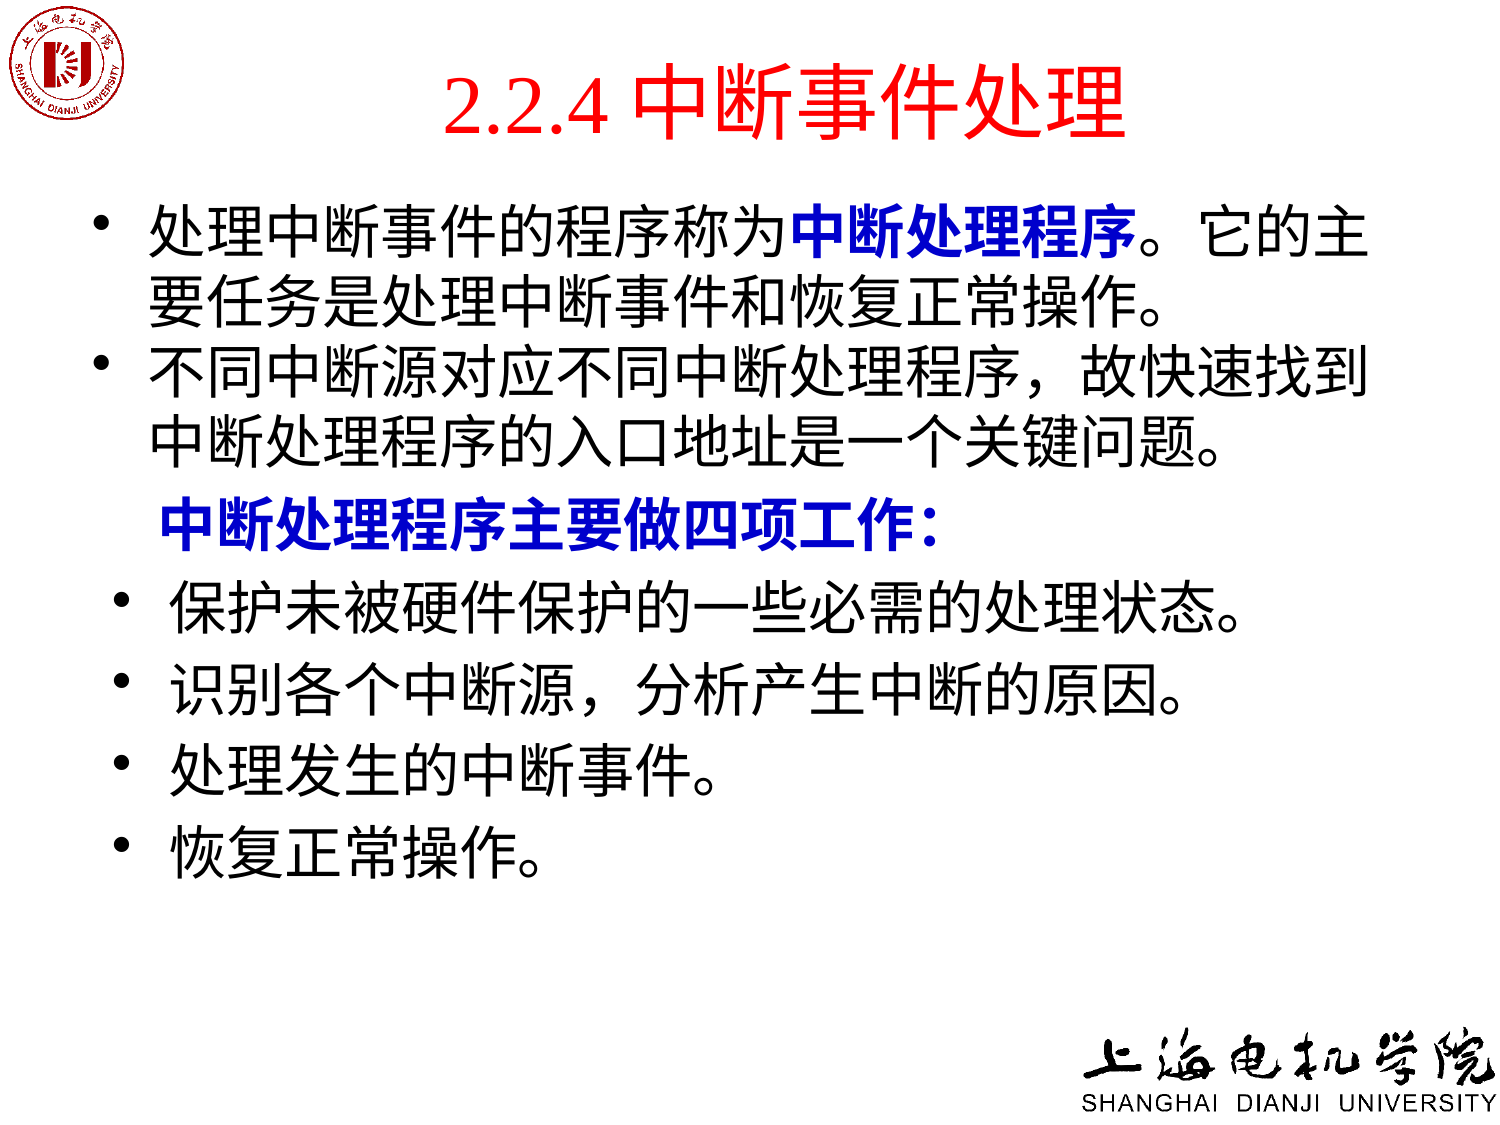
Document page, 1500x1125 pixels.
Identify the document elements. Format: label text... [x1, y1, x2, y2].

picture [1079, 1023, 1500, 1114]
list 处理中断事件的程序称为中断处理程序。它的主要任务是处理中断事件和恢复正常操作。 不同中断源对应不同中断处理程序，故快速找到中断处理程序的入口地址是一个关键问题。 [76, 187, 1424, 468]
title 2.2.4中断事件处理 [147, 42, 1423, 143]
picture [9, 6, 124, 120]
text_box 中断处理程序主要做四项工作： 保护未被硬件保护的一些必需的处理状态。 识别各个中断源，分析产生中断的原因。 处理发生的中断事件。 恢复正常操作。 [111, 479, 1388, 887]
